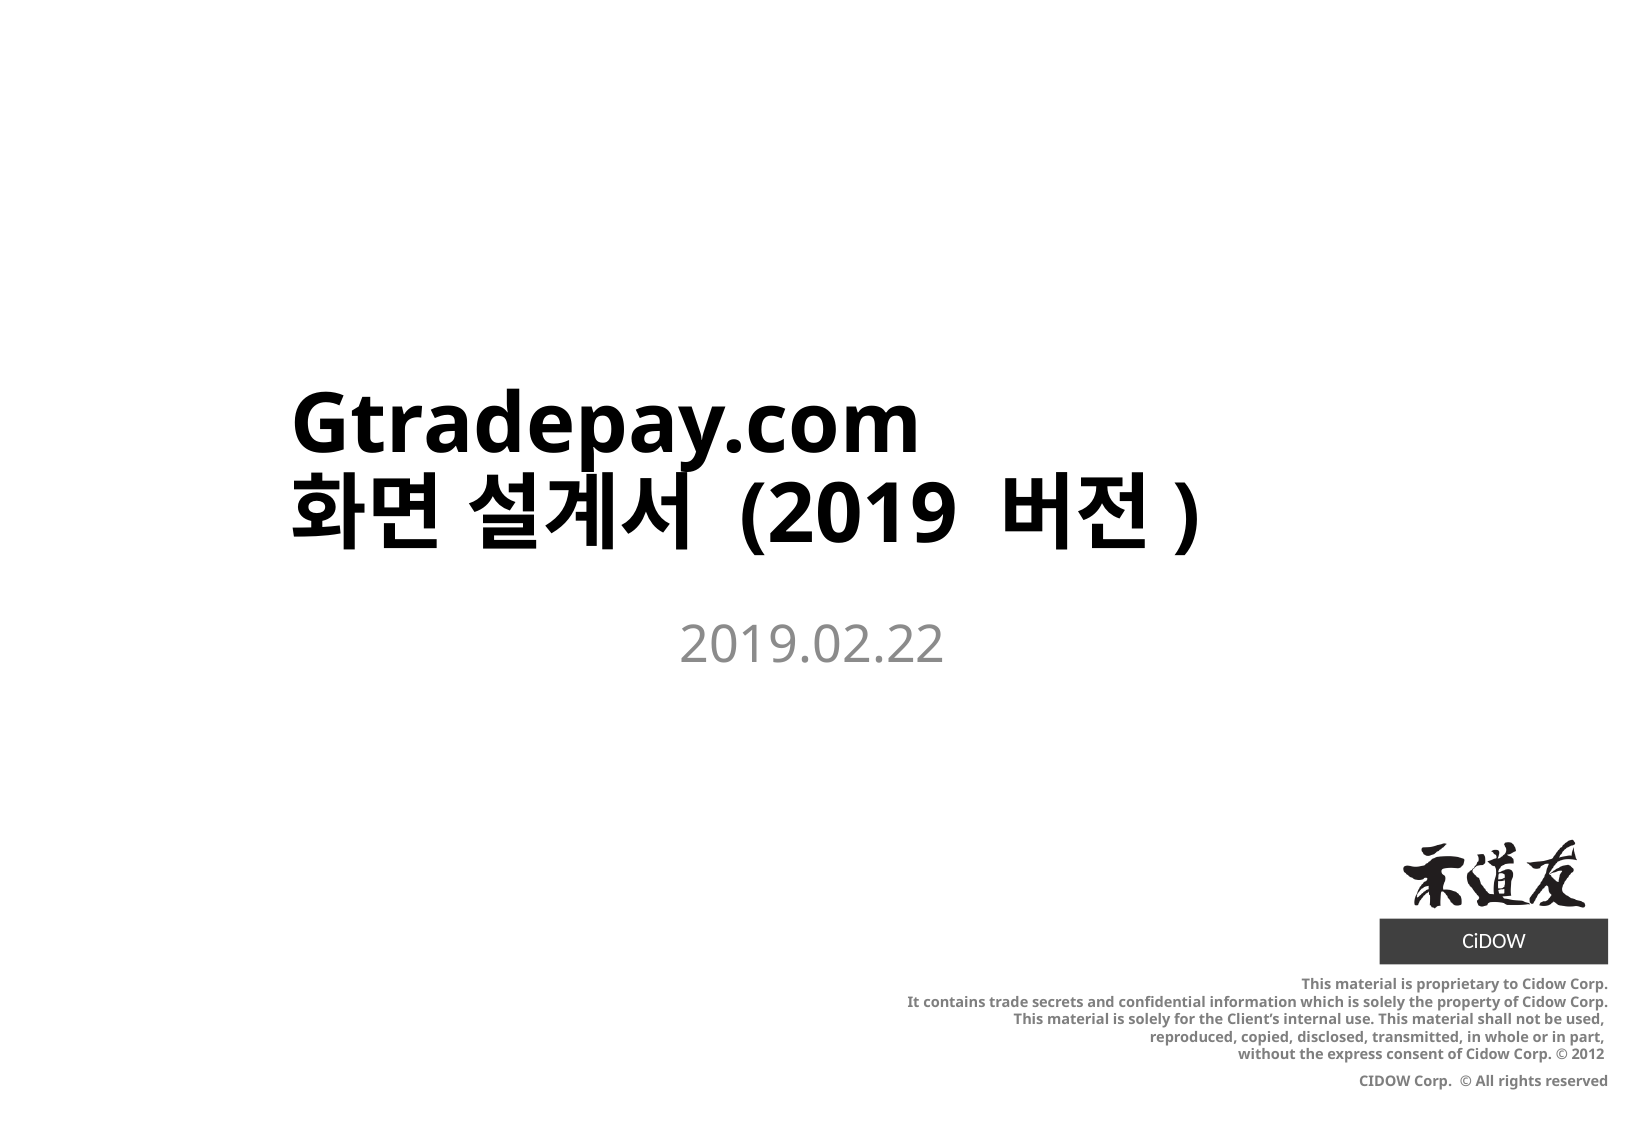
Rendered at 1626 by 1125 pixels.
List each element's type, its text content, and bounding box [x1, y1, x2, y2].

title Gtradepay.com 화면 설계서 (2019 버전) [275, 373, 1507, 590]
picture [1393, 838, 1595, 912]
subtitle 2019.02.22 [243, 603, 1382, 758]
